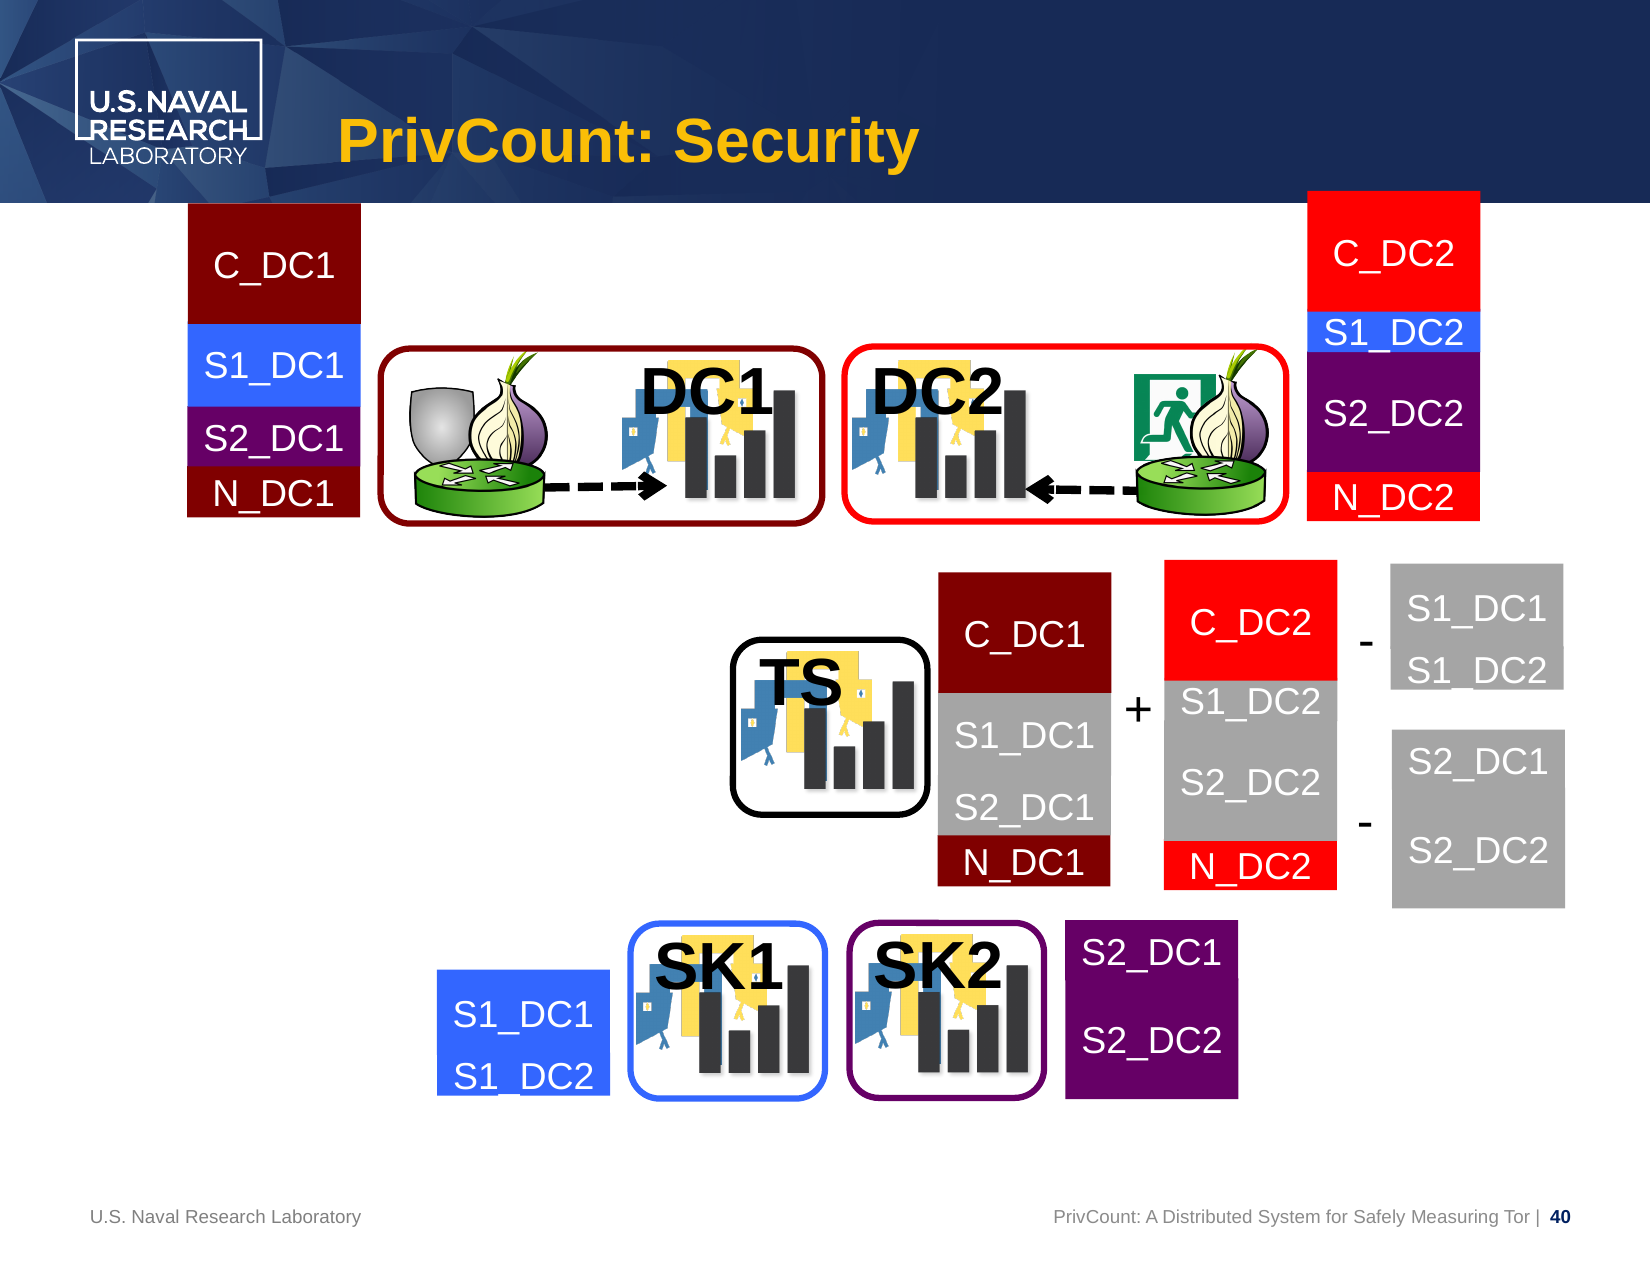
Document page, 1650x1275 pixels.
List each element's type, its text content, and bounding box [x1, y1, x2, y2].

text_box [844, 340, 1287, 524]
text_box N_DC1 [937, 836, 1111, 887]
text_box S1_DC2 [1390, 646, 1564, 690]
text_box S2_DC1 [1391, 729, 1565, 790]
text_box C_DC1 [187, 203, 361, 324]
text_box N_DC2 [1306, 469, 1480, 522]
text_box - [1343, 600, 1390, 675]
title PrivCount: Security [337, 104, 1538, 180]
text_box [849, 914, 1048, 1098]
text_box + [1109, 669, 1169, 744]
text_box S2_DC2 [1065, 978, 1239, 1100]
text_box S1_DC2 [1307, 312, 1481, 353]
text_box S1_DC1 [938, 693, 1112, 776]
text_box N_DC1 [187, 467, 361, 518]
text_box C_DC2 [1164, 559, 1338, 681]
text_box S2_DC1 [187, 407, 361, 467]
text_box S2_DC2 [1392, 787, 1566, 909]
footer U.S. Naval Research Laboratory [75, 1181, 632, 1250]
text_box C_DC1 [938, 572, 1112, 693]
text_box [732, 631, 934, 815]
text_box S2_DC1 [937, 775, 1111, 836]
text_box C_DC2 [1307, 190, 1481, 312]
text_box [380, 340, 823, 524]
text_box S2_DC2 [1307, 353, 1481, 473]
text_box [630, 915, 829, 1099]
slide_number PrivCount: A Distributed System for Safely Measuring Tor | 40 [1012, 1181, 1572, 1250]
text_box S1_DC1 [436, 969, 610, 1055]
text_box S2_DC2 [1164, 722, 1338, 841]
text_box N_DC2 [1163, 838, 1337, 891]
text_box S2_DC1 [1065, 920, 1239, 978]
text_box S1_DC1 [1390, 563, 1564, 646]
picture [0, 0, 1650, 203]
text_box S1_DC2 [437, 1052, 611, 1096]
text_box S1_DC2 [1169, 681, 1338, 722]
text_box - [1342, 780, 1389, 856]
text_box S1_DC1 [187, 324, 361, 407]
